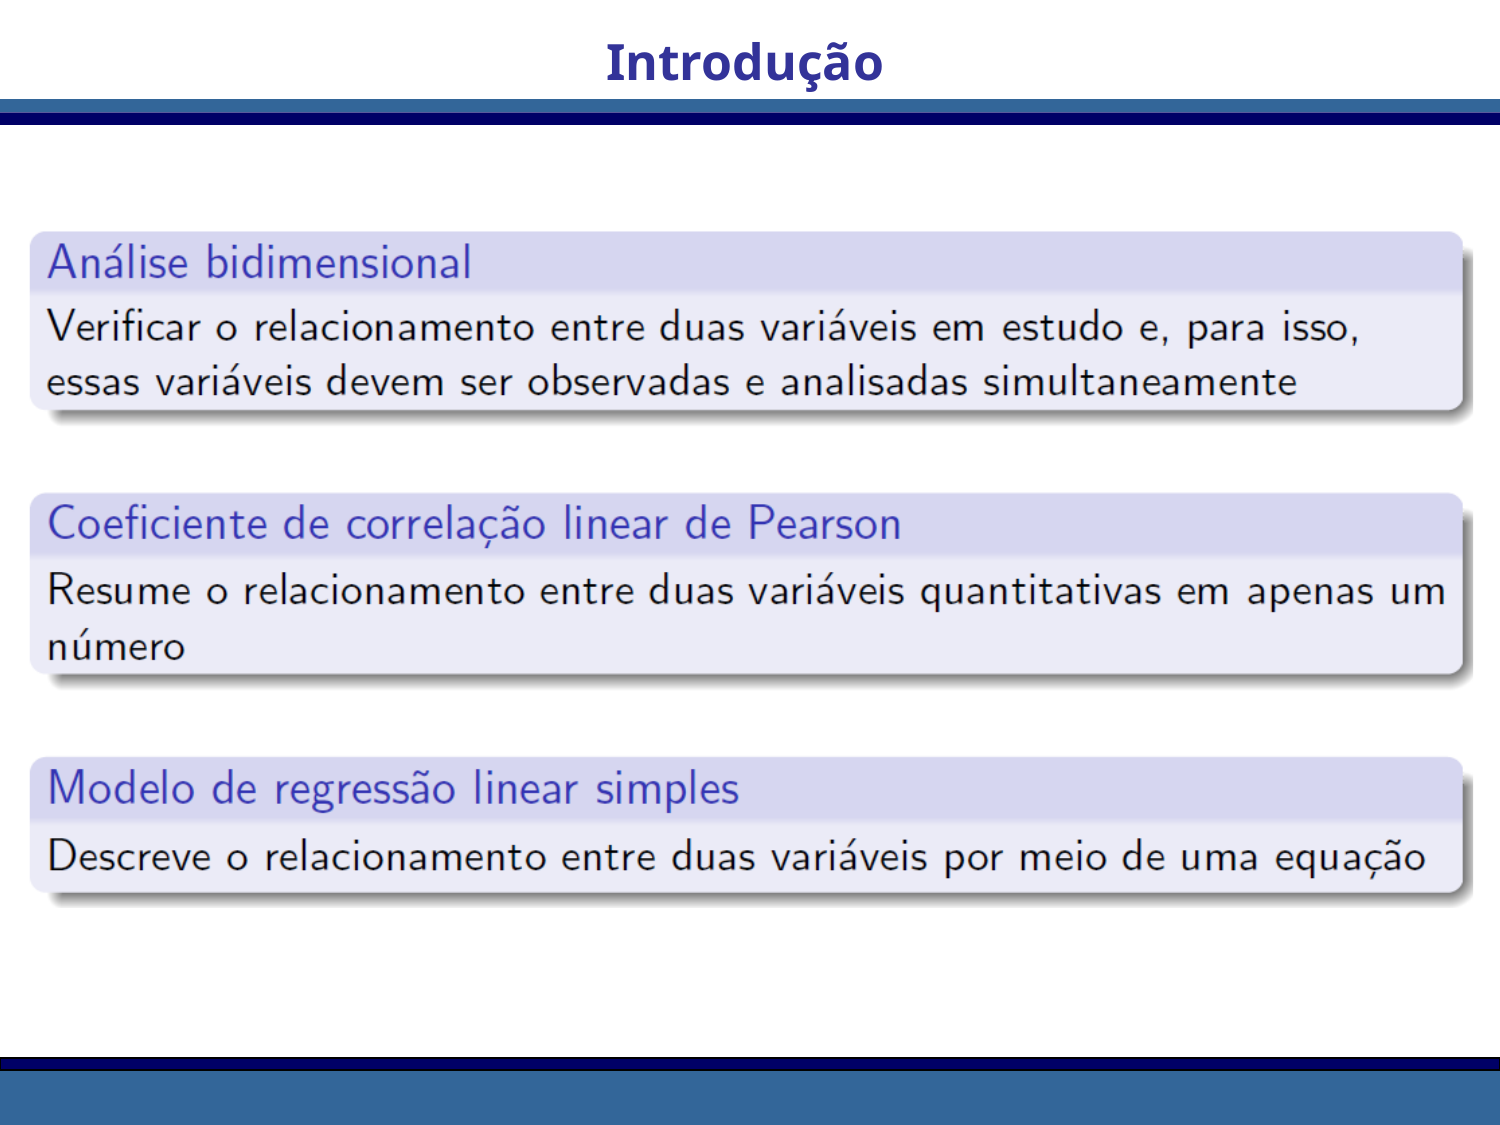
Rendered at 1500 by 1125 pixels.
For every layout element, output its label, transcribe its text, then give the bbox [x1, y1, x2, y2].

picture [26, 217, 1474, 908]
text_box Introdução [591, 23, 900, 99]
